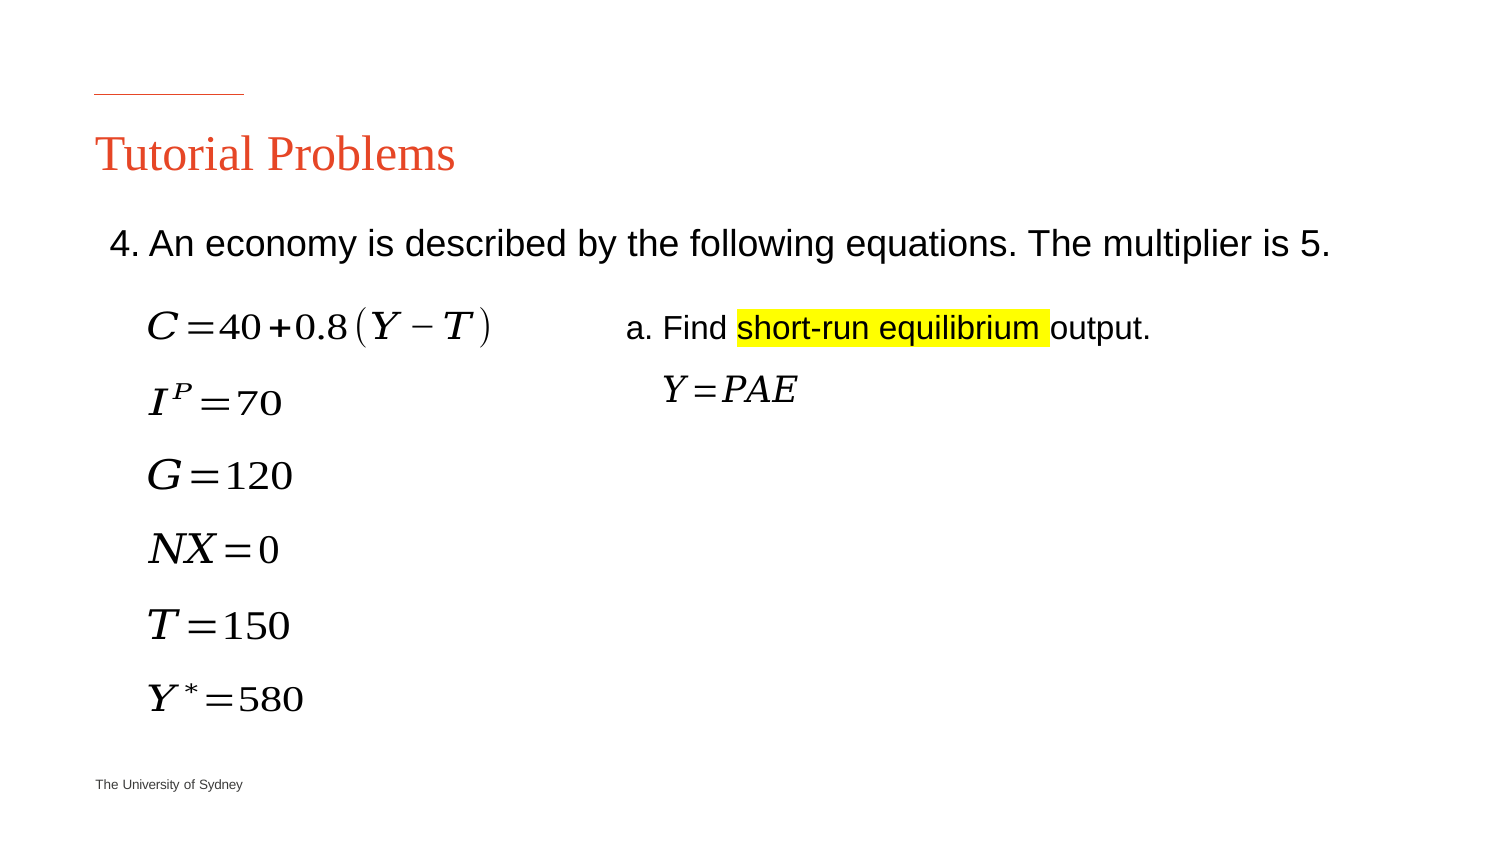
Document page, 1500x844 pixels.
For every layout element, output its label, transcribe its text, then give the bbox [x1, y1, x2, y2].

text_box 4. An economy is described by the following equations. The multiplier is 5. [94, 211, 1450, 272]
text_box a. Find short-run equilibrium output. [611, 298, 1450, 354]
title Tutorial Problems [94, 120, 1406, 211]
